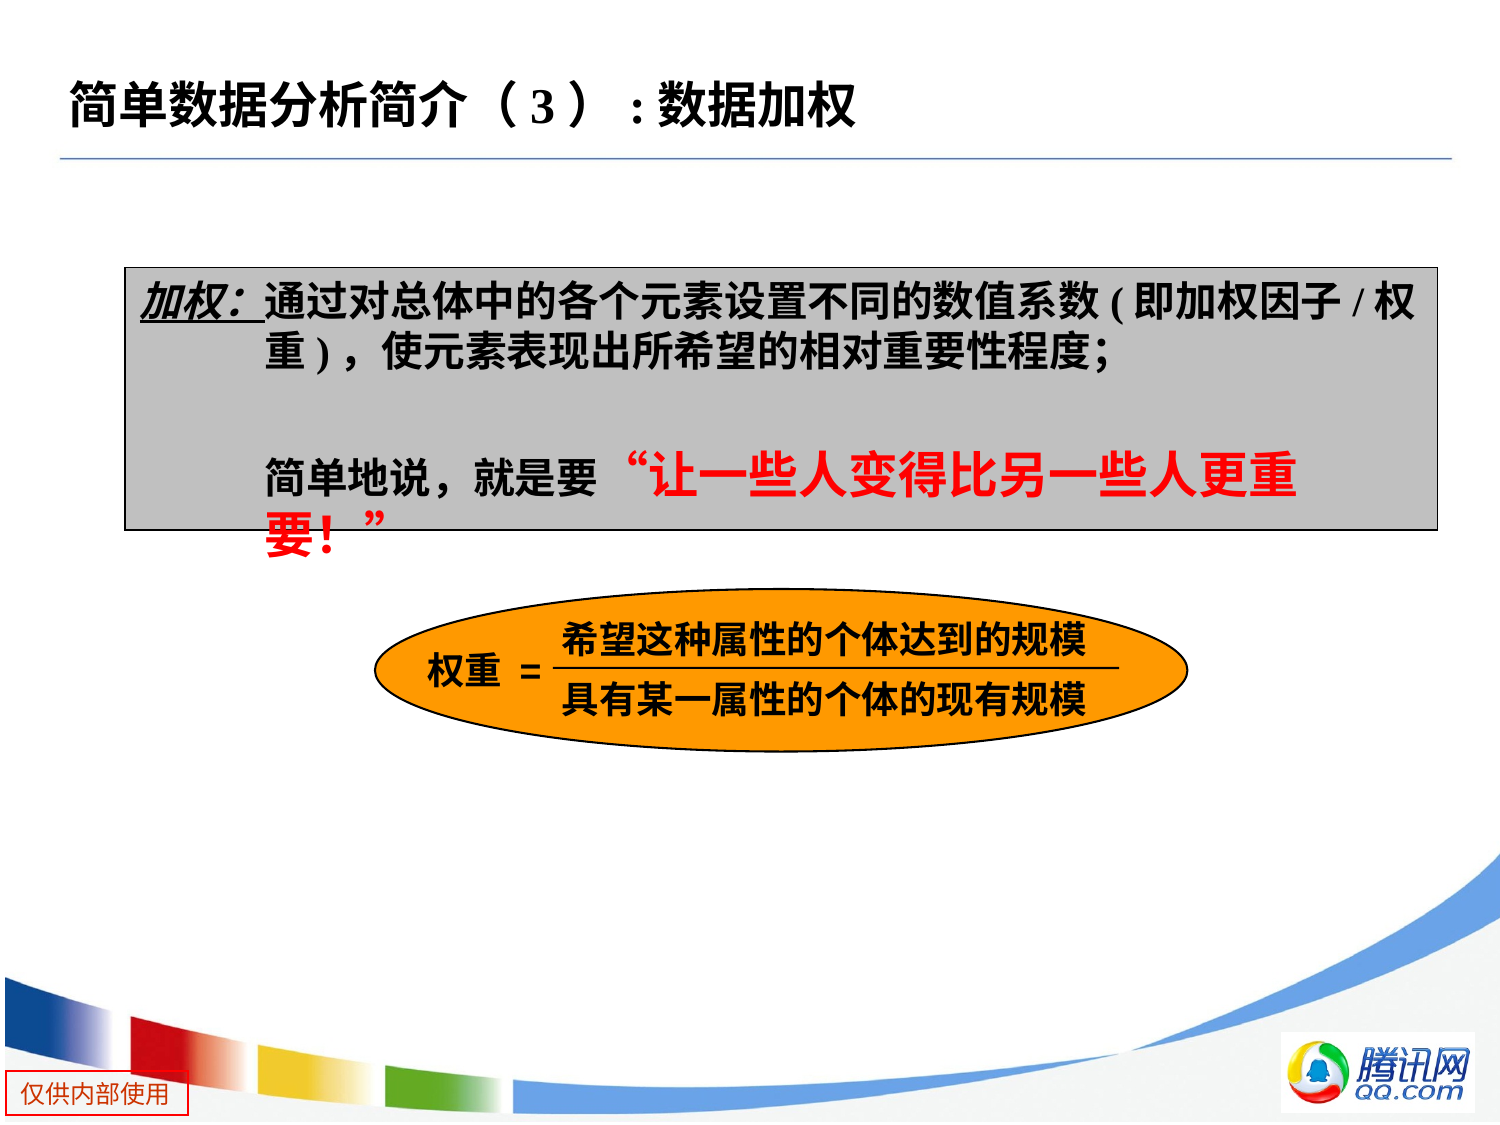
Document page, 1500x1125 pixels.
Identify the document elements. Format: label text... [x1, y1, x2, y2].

title 简单数据分析简介（3）:数据加权 [53, 35, 1471, 173]
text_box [374, 588, 1276, 752]
text_box 加权：通过对总体中的各个元素设置不同的数值系数(即加权因子/权重)，使元素表现出所希望的相对重要性程度； 简单地说，就是要“让一些人变得比另一些人更重要！” [125, 267, 1438, 531]
picture [5, 0, 1500, 1122]
picture [7, 1072, 187, 1114]
